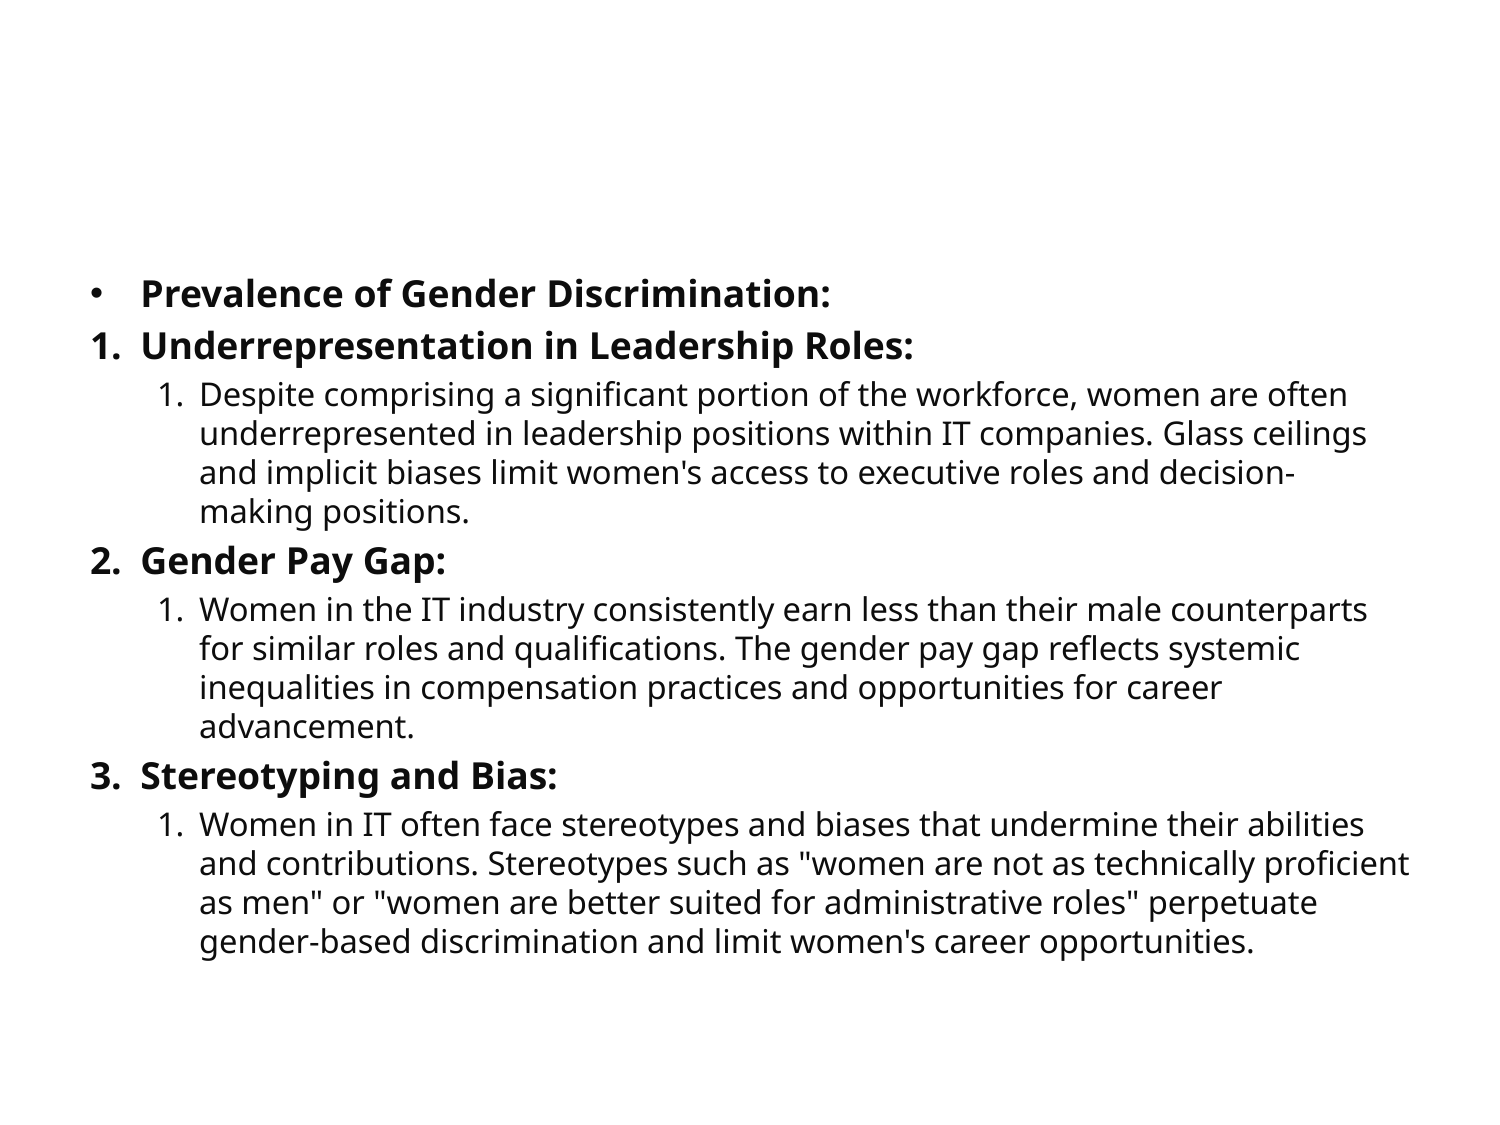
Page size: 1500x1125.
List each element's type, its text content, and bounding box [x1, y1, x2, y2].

list Prevalence of Gender Discrimination: Underrepresentation in Leadership Roles: Despite comprising a significant portion of the workforce, women are often underrepresented in leadership positions within IT companies. Glass ceilings and implicit biases limit women's access to executive roles and decision-making positions. Gender Pay Gap: Women in the IT industry consistently earn less than their male counterparts for similar roles and qualifications. The gender pay gap reflects systemic inequalities in compensation practices and opportunities for career advancement. Stereotyping and Bias: Women in IT often face stereotypes and biases that undermine their abilities and contributions. Stereotypes such as "women are not as technically proficient as men" or "women are better suited for administrative roles" perpetuate gender-based discrimination and limit women's career opportunities. [75, 262, 1425, 1005]
